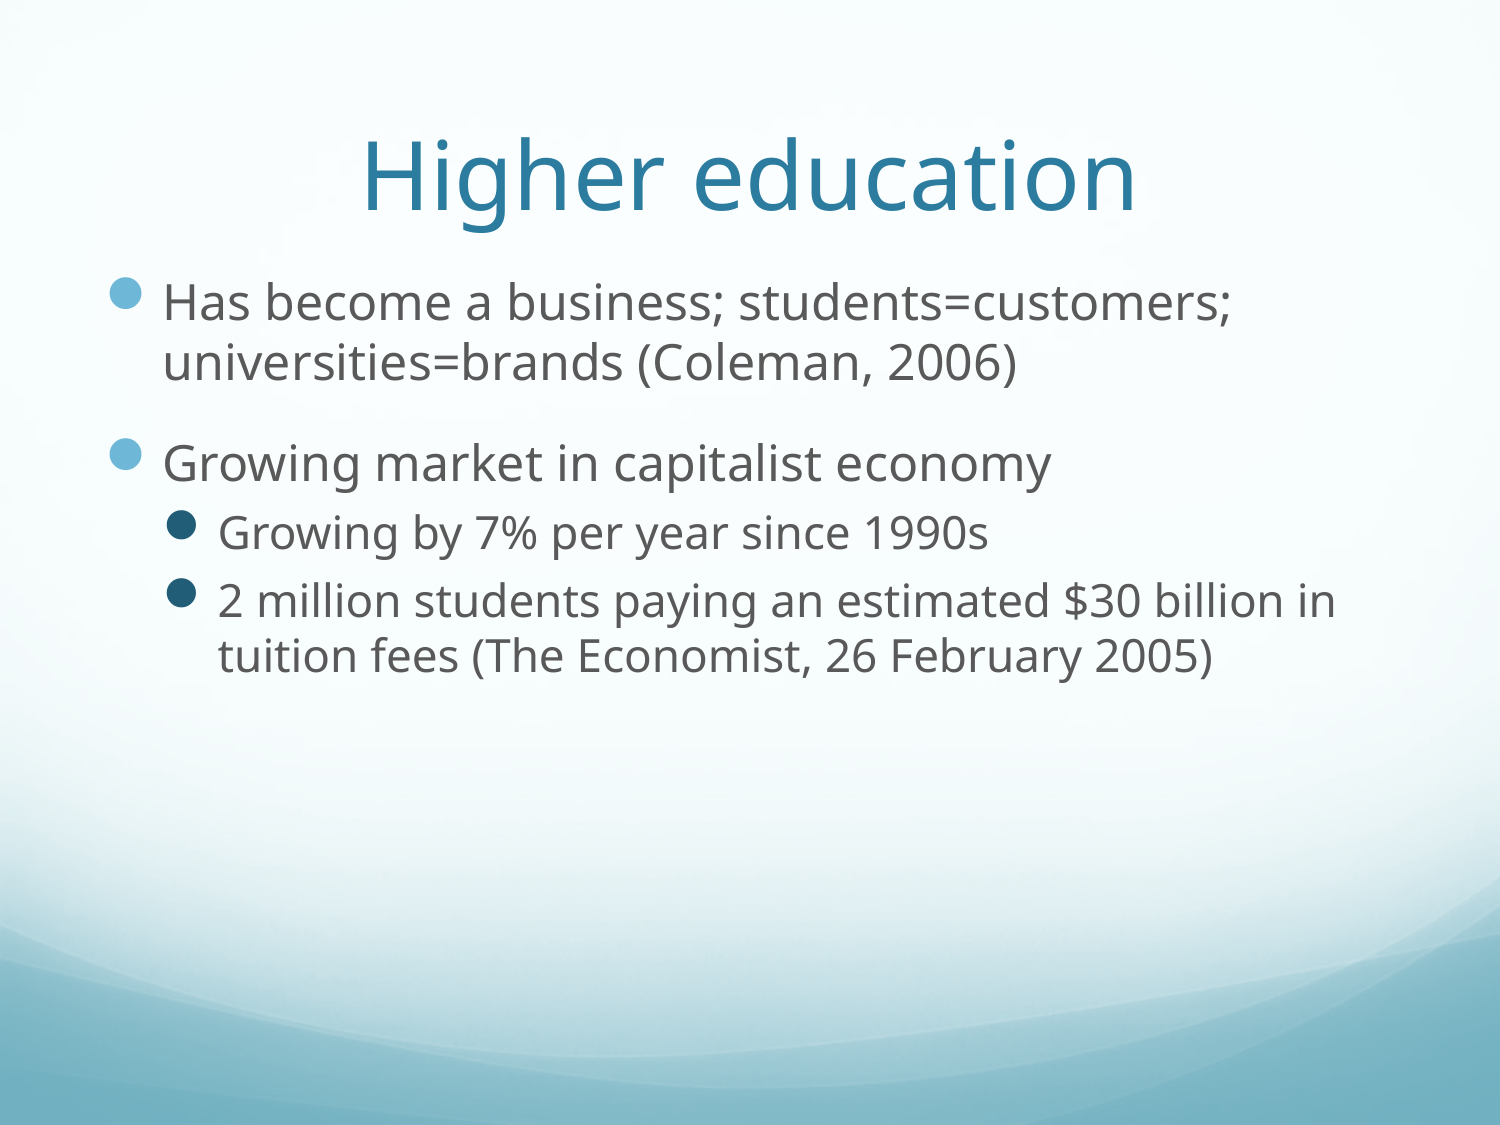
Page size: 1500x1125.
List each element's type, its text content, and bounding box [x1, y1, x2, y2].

list Has become a business; students=customers; universities=brands (Coleman, 2006) Growing market in capitalist economy Growing by 7% per year since 1990s 2 million students paying an estimated $30 billion in tuition fees (The Economist, 26 February 2005) [90, 262, 1410, 975]
title Higher education [90, 17, 1410, 237]
